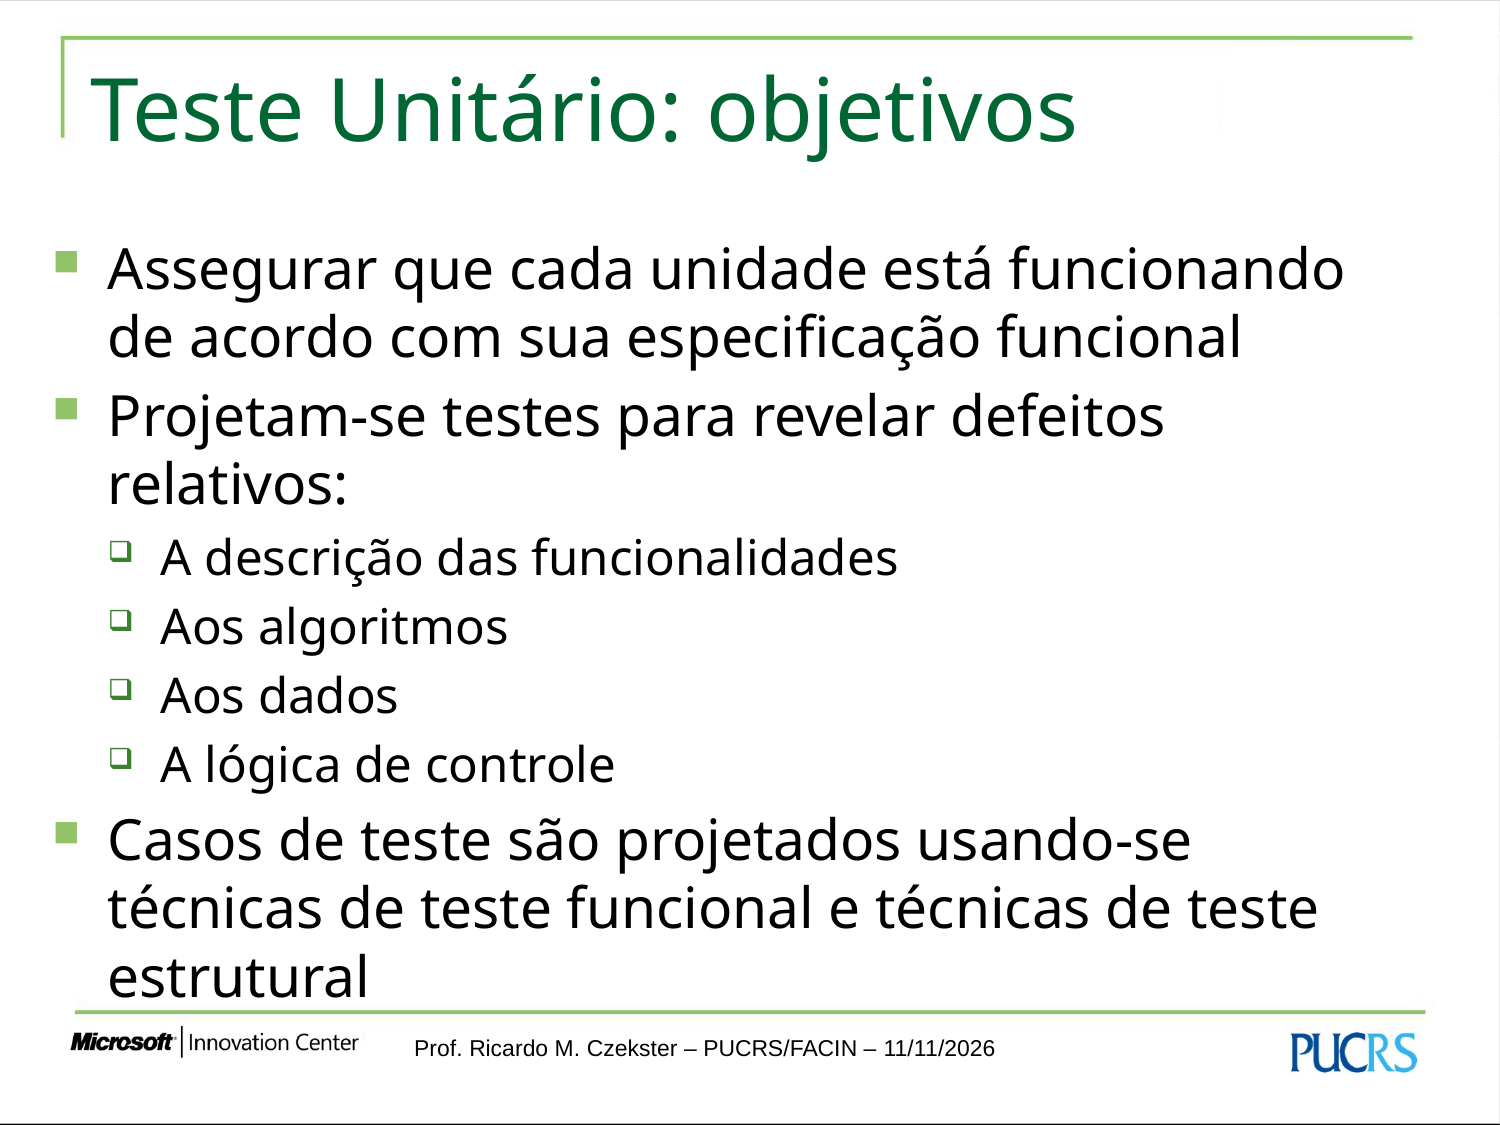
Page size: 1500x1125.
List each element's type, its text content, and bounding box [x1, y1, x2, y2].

list Assegurar que cada unidade está funcionando de acordo com sua especificação funcional Projetam-se testes para revelar defeitos relativos: A descrição das funcionalidades Aos algoritmos Aos dados A lógica de controle Casos de teste são projetados usando-se técnicas de teste funcional e técnicas de teste estrutural [37, 224, 1438, 1026]
title Teste Unitário: objetivos [74, 46, 1419, 224]
picture [0, 0, 1500, 1125]
